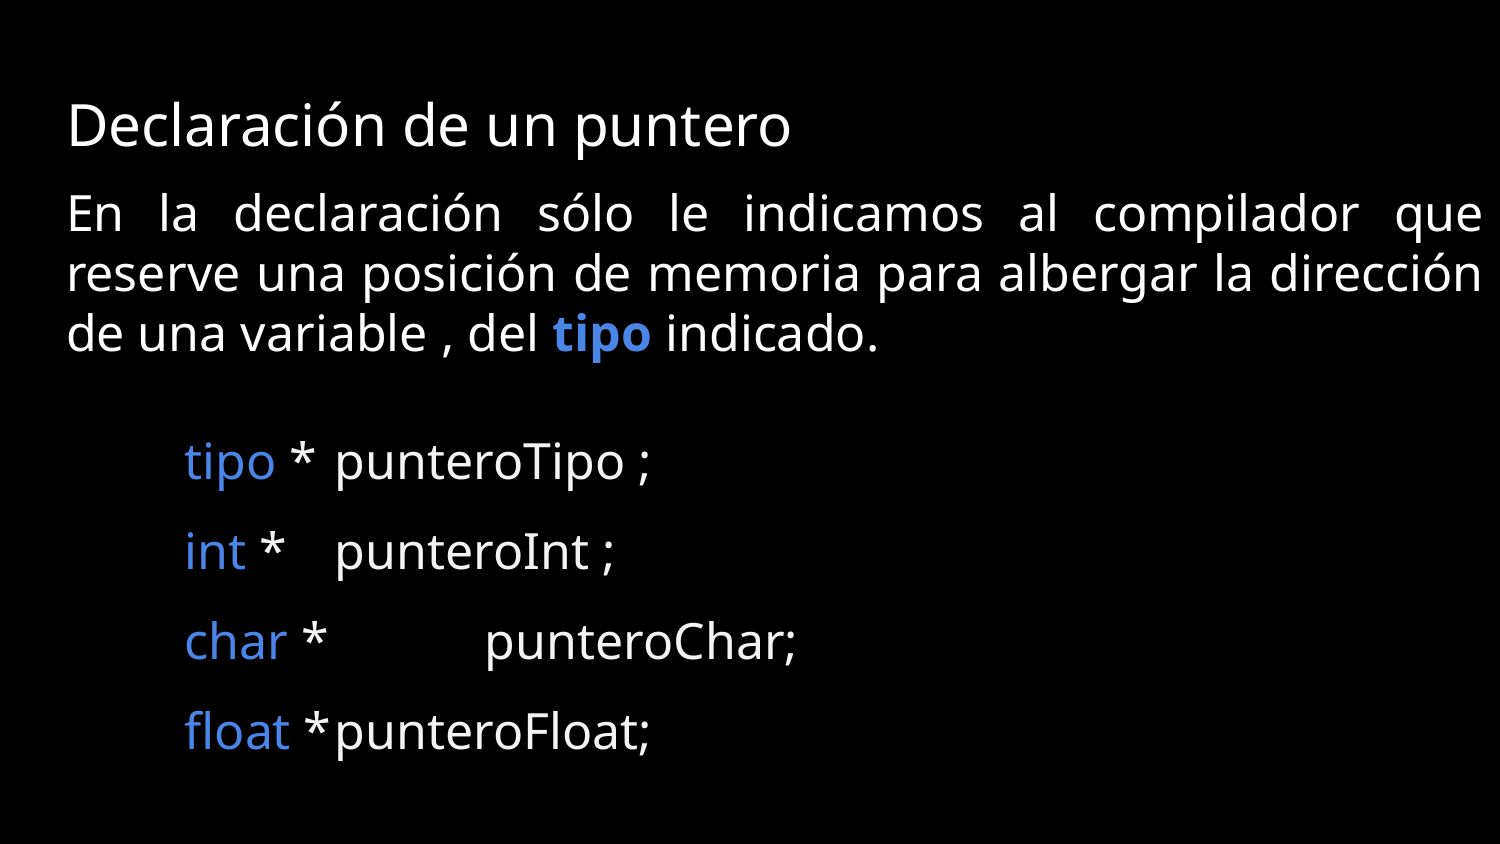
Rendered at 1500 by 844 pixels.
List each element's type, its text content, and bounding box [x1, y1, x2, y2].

text_box En la declaración sólo le indicamos al compilador que reserve una posición de memoria para albergar la dirección de una variable , del tipo indicado. [51, 166, 1500, 378]
title Declaración de un puntero [51, 72, 1449, 166]
text_box tipo * punteroTipo ; int * punteroInt ; char * punteroChar; float * punteroFloat; [169, 384, 1151, 844]
